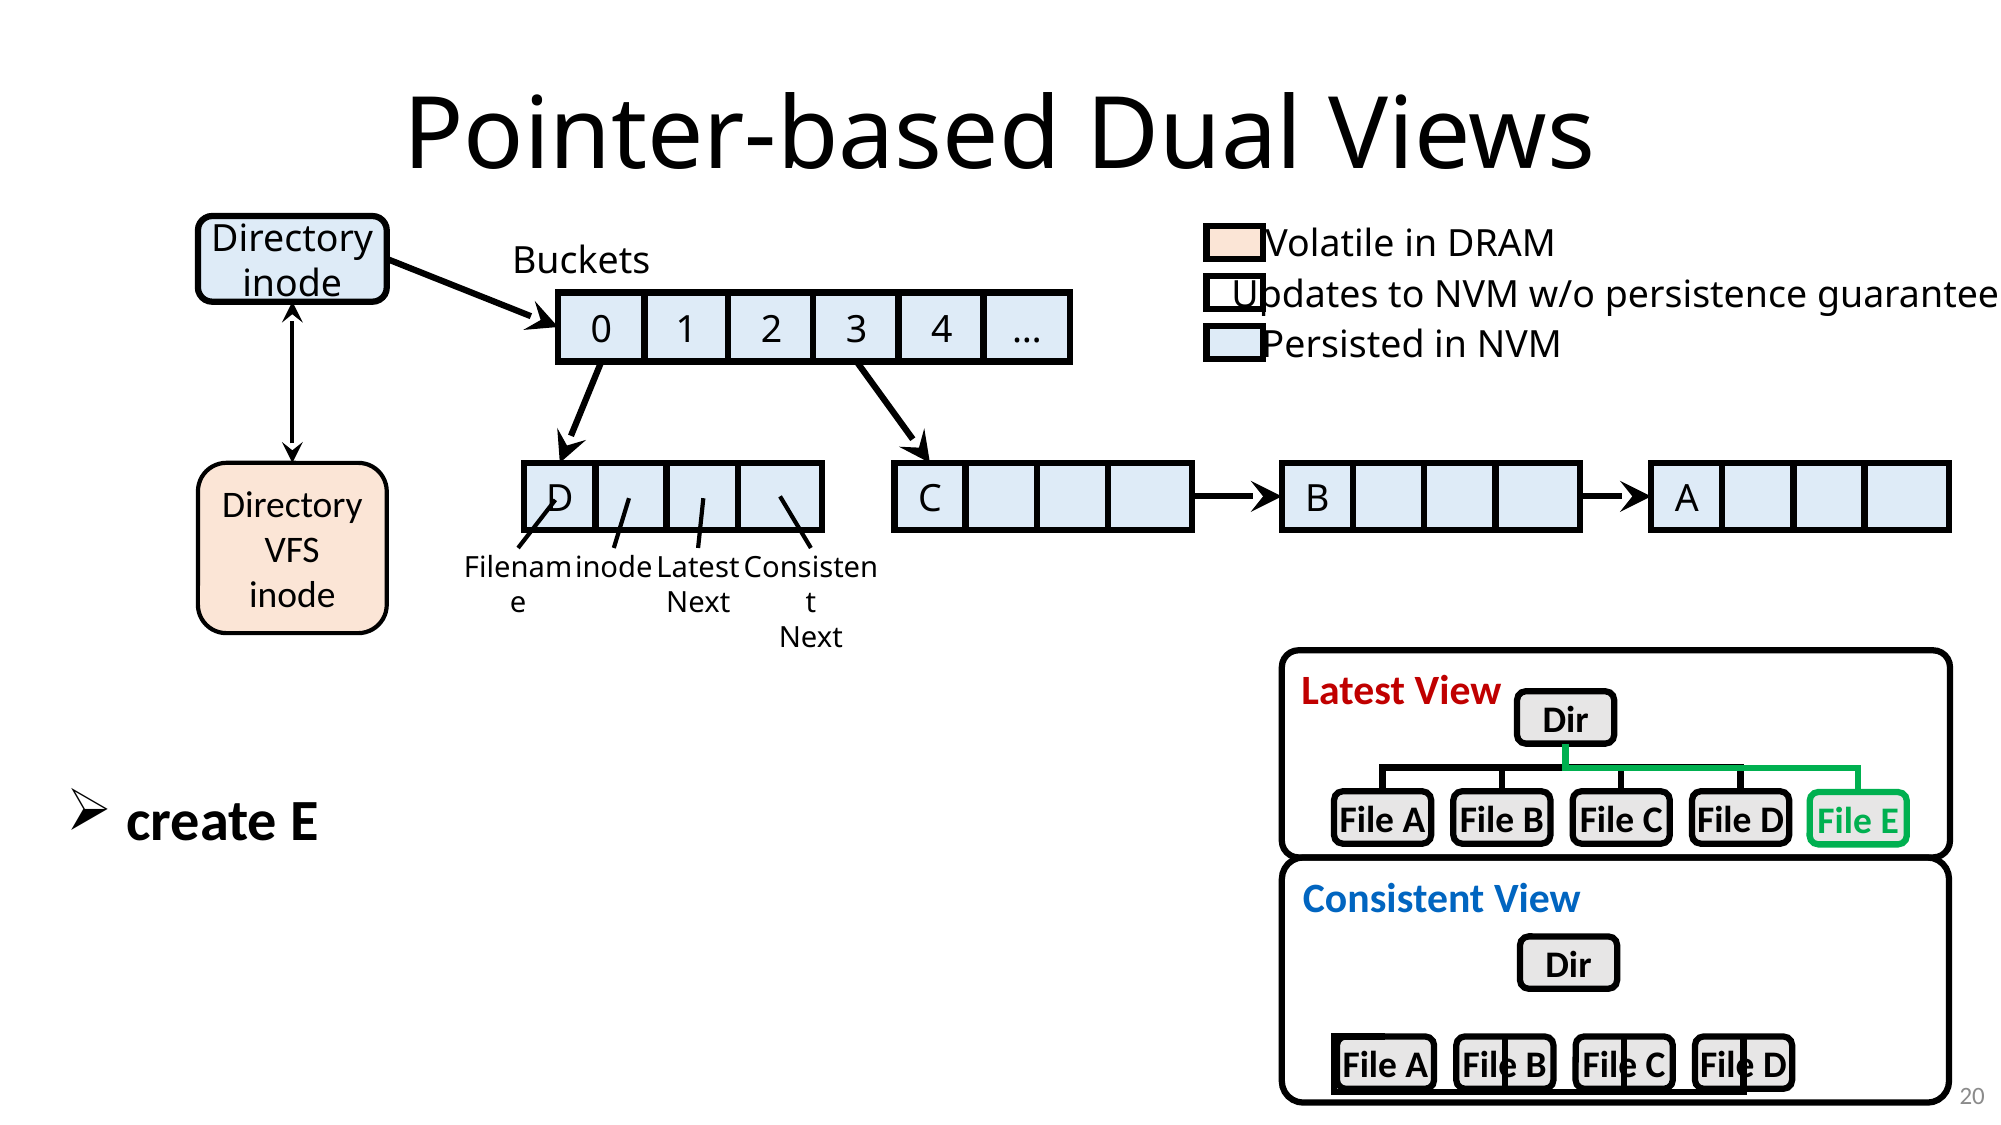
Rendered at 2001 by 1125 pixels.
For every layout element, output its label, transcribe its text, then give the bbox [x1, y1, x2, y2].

text_box Directory VFS inode [196, 461, 388, 635]
title Pointer-based Dual Views [137, 59, 1863, 213]
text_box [558, 292, 1071, 362]
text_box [1629, 680, 1677, 856]
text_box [1336, 936, 1793, 1089]
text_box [1651, 462, 1950, 530]
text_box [698, 498, 704, 548]
text_box Buckets [497, 228, 666, 289]
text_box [613, 498, 629, 548]
text_box inode [573, 547, 656, 583]
text_box Consistent Next [740, 547, 882, 653]
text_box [524, 462, 823, 530]
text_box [559, 362, 602, 463]
text_box create E [51, 774, 334, 860]
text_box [856, 361, 930, 463]
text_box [1509, 735, 1558, 800]
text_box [1687, 621, 1737, 915]
slide_number 20 [1550, 1065, 2000, 1125]
text_box Consistent View [1280, 856, 1951, 1104]
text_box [1281, 462, 1580, 530]
text_box Latest View [1280, 649, 1687, 858]
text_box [518, 499, 556, 548]
text_box File E [1808, 790, 1908, 846]
text_box Latest Next [654, 547, 740, 618]
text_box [894, 462, 1193, 530]
text_box Latest View [1737, 649, 1952, 858]
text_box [1206, 211, 1969, 373]
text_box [386, 258, 559, 327]
text_box Directory inode [196, 214, 388, 303]
text_box Filename [463, 547, 573, 618]
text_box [1450, 675, 1498, 859]
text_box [780, 496, 811, 548]
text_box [1569, 739, 1618, 796]
